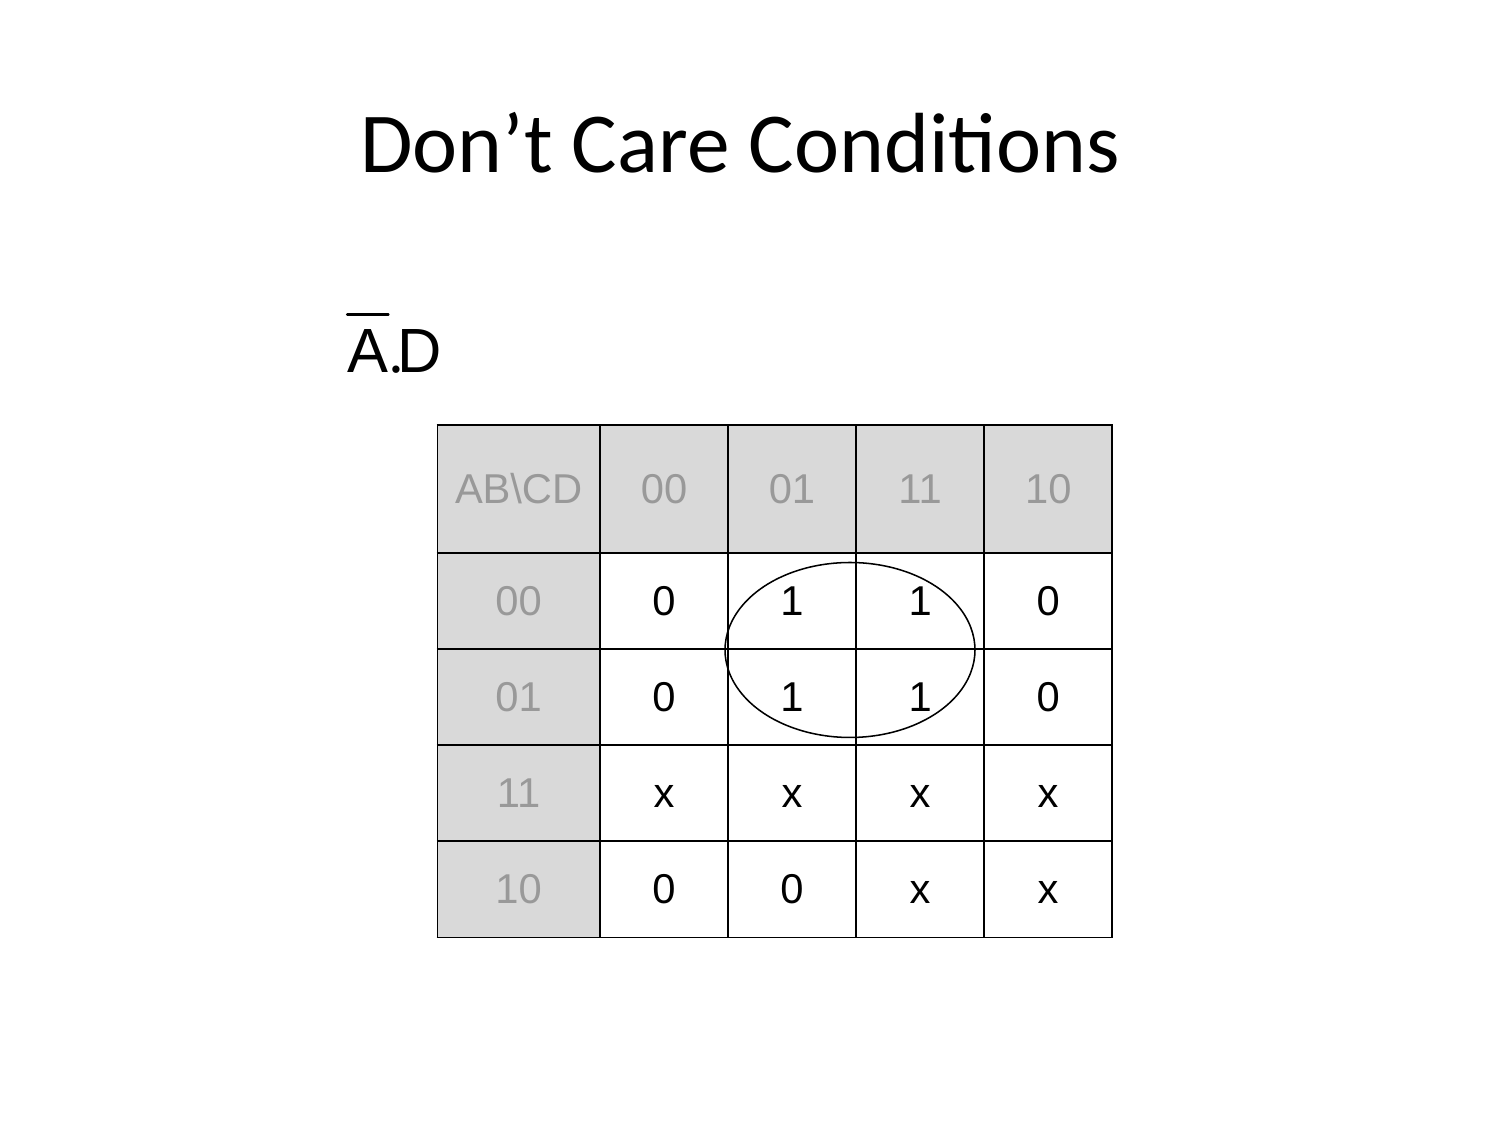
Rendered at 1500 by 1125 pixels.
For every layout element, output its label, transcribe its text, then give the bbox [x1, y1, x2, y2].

table_header 11 [857, 426, 983, 544]
table_cell 1 [857, 650, 983, 744]
table_header 11 [857, 545, 983, 552]
table_cell x [601, 746, 727, 840]
table_header AB\CD [438, 426, 599, 544]
table_cell 0 [985, 650, 1111, 744]
table_cell 0 [601, 554, 727, 648]
table_cell 0 [985, 554, 1111, 648]
table_cell x [729, 746, 855, 840]
table_cell 10 [438, 842, 599, 937]
table_cell x [857, 746, 983, 840]
table_header AB\CD [438, 545, 599, 552]
table_cell 0 [729, 842, 855, 937]
table_cell 1 [857, 554, 983, 648]
text_box [725, 562, 976, 738]
table_cell 00 [438, 554, 599, 648]
table_cell 01 [438, 650, 599, 744]
table_cell 0 [601, 650, 727, 744]
table_header 10 [985, 426, 1111, 544]
table_cell x [985, 842, 1111, 937]
title Don’t Care Conditions [75, 45, 1425, 233]
table_cell 11 [438, 746, 599, 840]
table_cell x [985, 746, 1111, 840]
table_cell 1 [729, 554, 855, 625]
table_header 01 [729, 545, 855, 552]
table_cell 0 [601, 842, 727, 937]
table_header 01 [729, 426, 855, 544]
table_header 00 [601, 545, 727, 552]
table_header 10 [985, 545, 1111, 552]
table_cell x [857, 842, 983, 937]
table_cell 1 [729, 675, 855, 744]
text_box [336, 299, 450, 389]
table_header 00 [601, 426, 727, 544]
